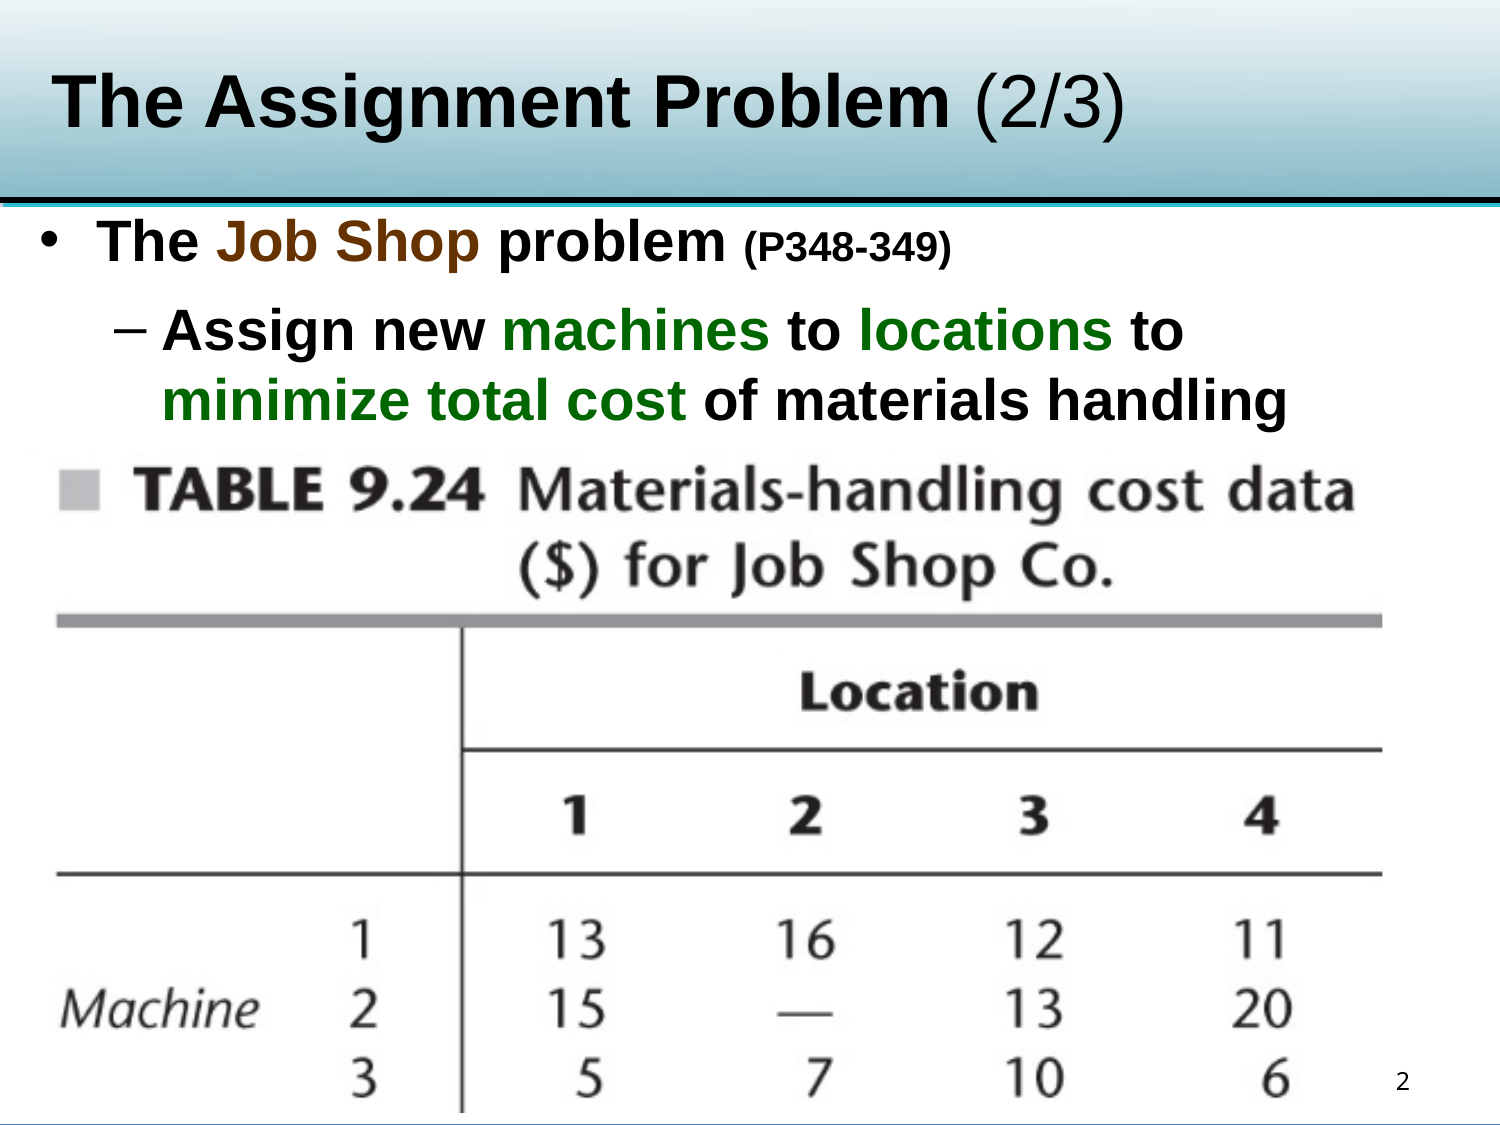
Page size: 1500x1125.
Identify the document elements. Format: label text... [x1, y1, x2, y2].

slide_number 2 [1387, 1052, 1425, 1113]
picture [1431, 203, 1500, 207]
picture [0, 203, 19, 207]
title The Assignment Problem (2/3) [0, 0, 1500, 199]
list The Job Shop problem (P348-349) Assign new machines to locations to minimize total cost of materials handling [19, 189, 1431, 1039]
picture [18, 450, 1383, 1113]
